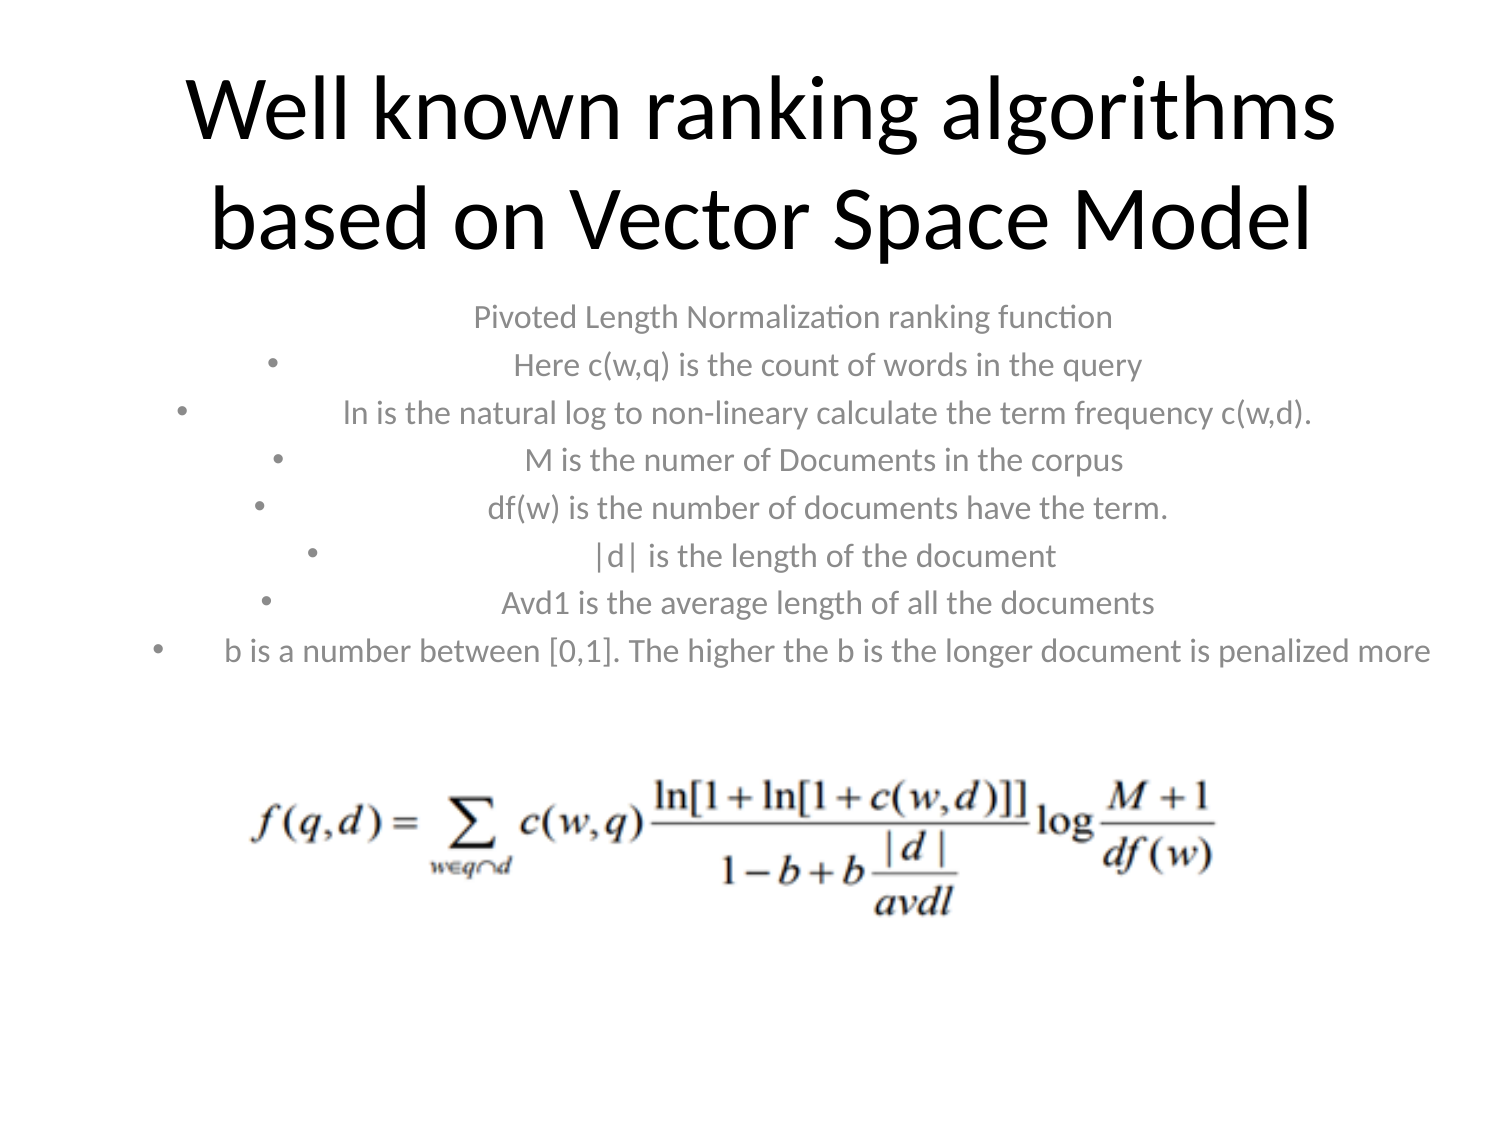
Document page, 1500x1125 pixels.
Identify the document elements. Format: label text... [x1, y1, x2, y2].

picture [212, 746, 1348, 932]
title Well known ranking algorithms based on Vector Space Model [125, 37, 1400, 279]
subtitle Pivoted Length Normalization ranking function Here c(w,q) is the count of words in the query ln is the natural log to non-lineary calculate the term frequency c(w,d). M is the numer of Documents in the corpus df(w) is the number of documents have the term. |d| is the length of the document Avd1 is the average length of all the documents b is a number between [0,1]. The higher the b is the longer document is penalized more [137, 287, 1450, 725]
